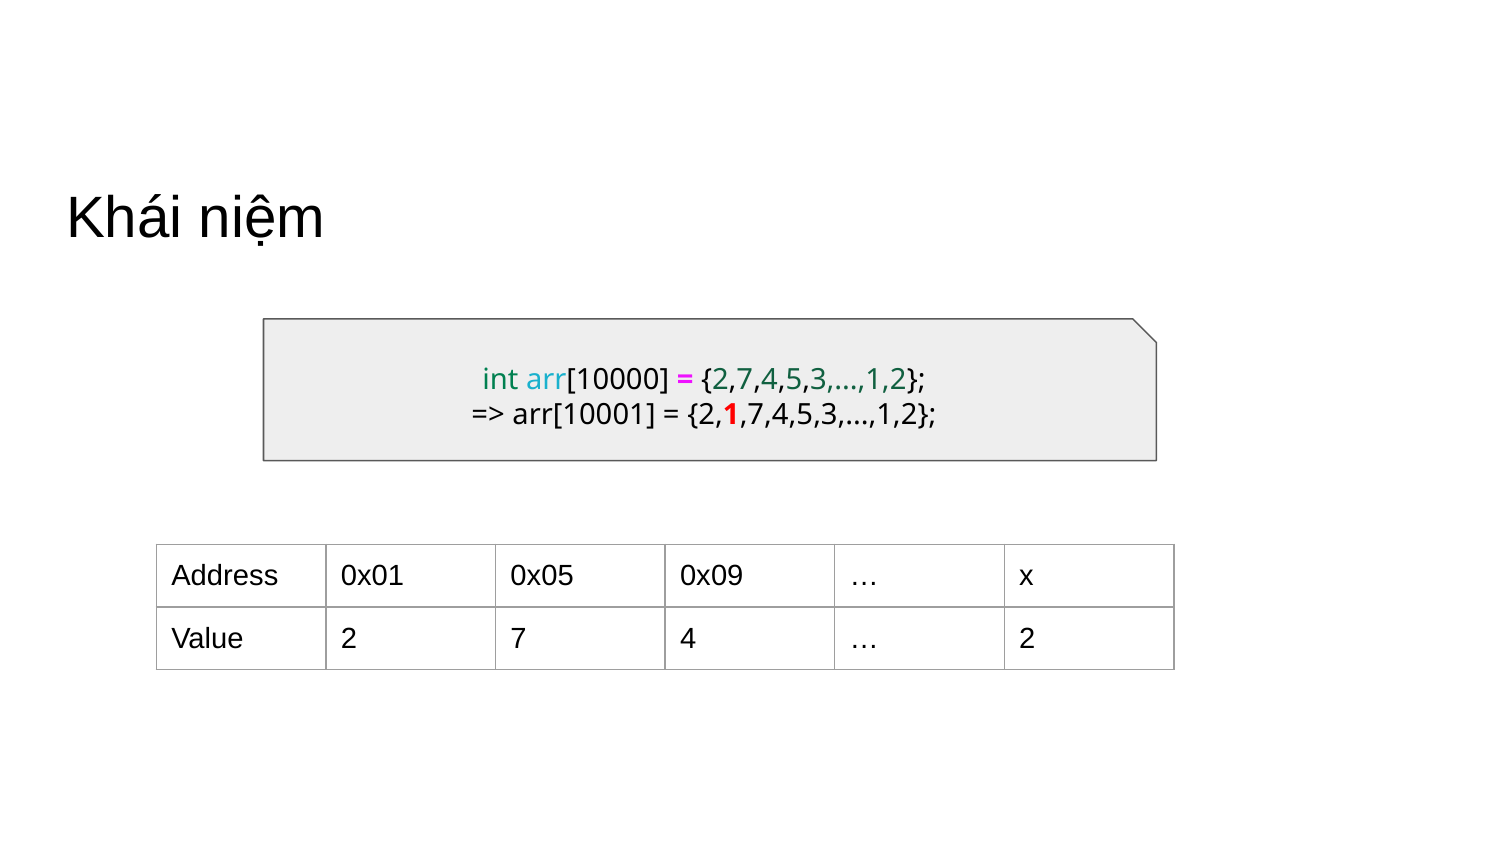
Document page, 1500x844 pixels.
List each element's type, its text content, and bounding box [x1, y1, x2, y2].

table_cell 2 [1005, 608, 1173, 669]
table_cell 7 [496, 608, 664, 669]
table_header … [835, 545, 1004, 606]
table_header 0x09 [666, 545, 834, 606]
title Khái niệm [51, 122, 1449, 264]
table_header x [1005, 545, 1173, 606]
text_box int arr[10000] = {2,7,4,5,3,...,1,2}; => arr[10001] = {2,1,7,4,5,3,...,1,2}; [263, 318, 1157, 461]
table_header Address [157, 545, 325, 606]
table_cell Value [157, 608, 325, 669]
table_cell 2 [327, 608, 495, 669]
table_header 0x01 [327, 545, 495, 606]
table_cell … [835, 608, 1004, 669]
table_header 0x05 [496, 545, 664, 606]
table_cell 4 [666, 608, 834, 669]
